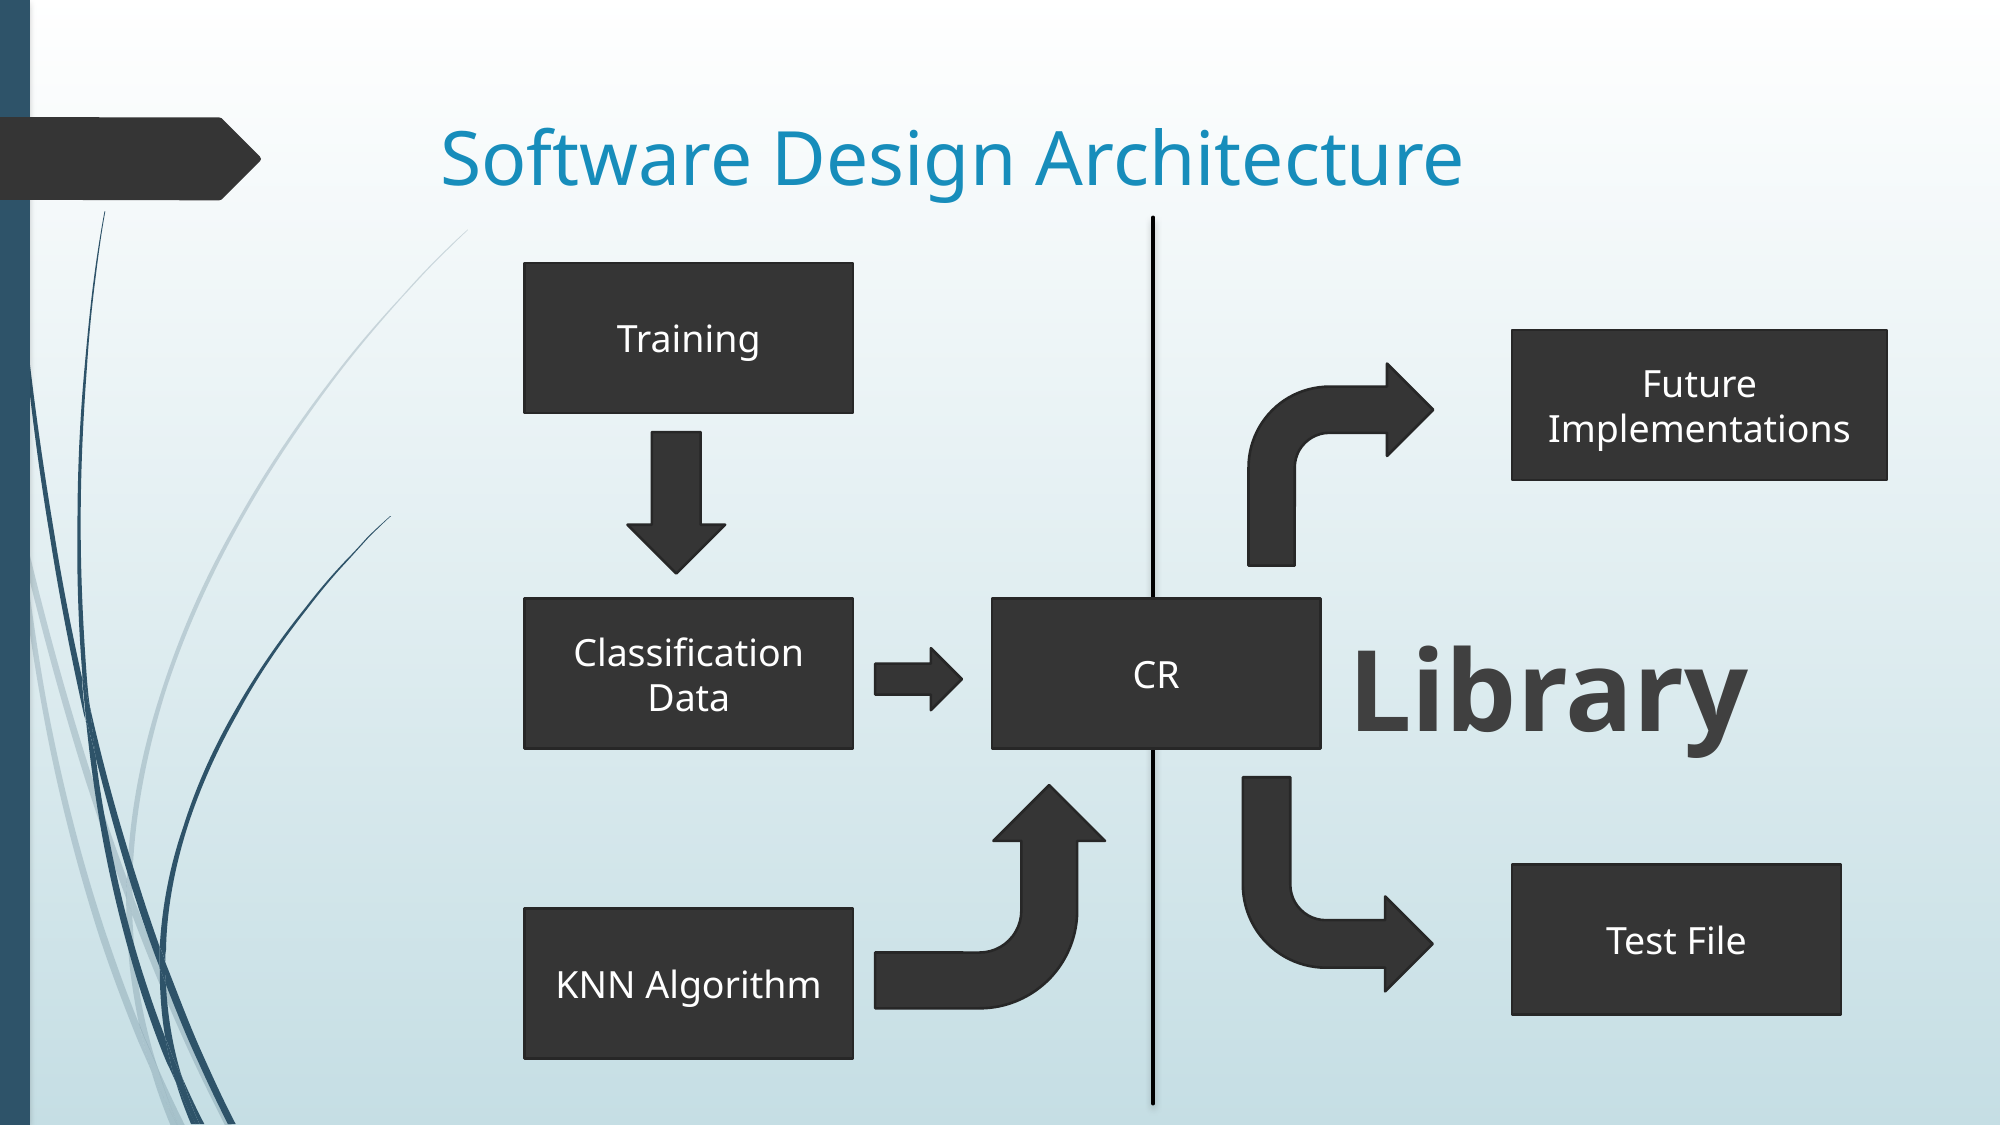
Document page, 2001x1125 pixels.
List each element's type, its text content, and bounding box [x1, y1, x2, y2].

text_box Classification Data [523, 597, 854, 750]
text_box Training [523, 262, 854, 414]
text_box KNN Algorithm [523, 907, 854, 1060]
text_box [873, 784, 1107, 1010]
text_box CR [1157, 597, 1322, 750]
text_box [1241, 775, 1434, 993]
title Software Design Architecture [425, 102, 1888, 313]
text_box Library [1333, 611, 1764, 762]
text_box Test File [1511, 863, 1842, 1016]
text_box [873, 646, 963, 712]
text_box CR [991, 597, 1149, 750]
text_box [626, 430, 727, 575]
text_box [1247, 362, 1435, 567]
text_box Future Implementations [1511, 329, 1888, 481]
